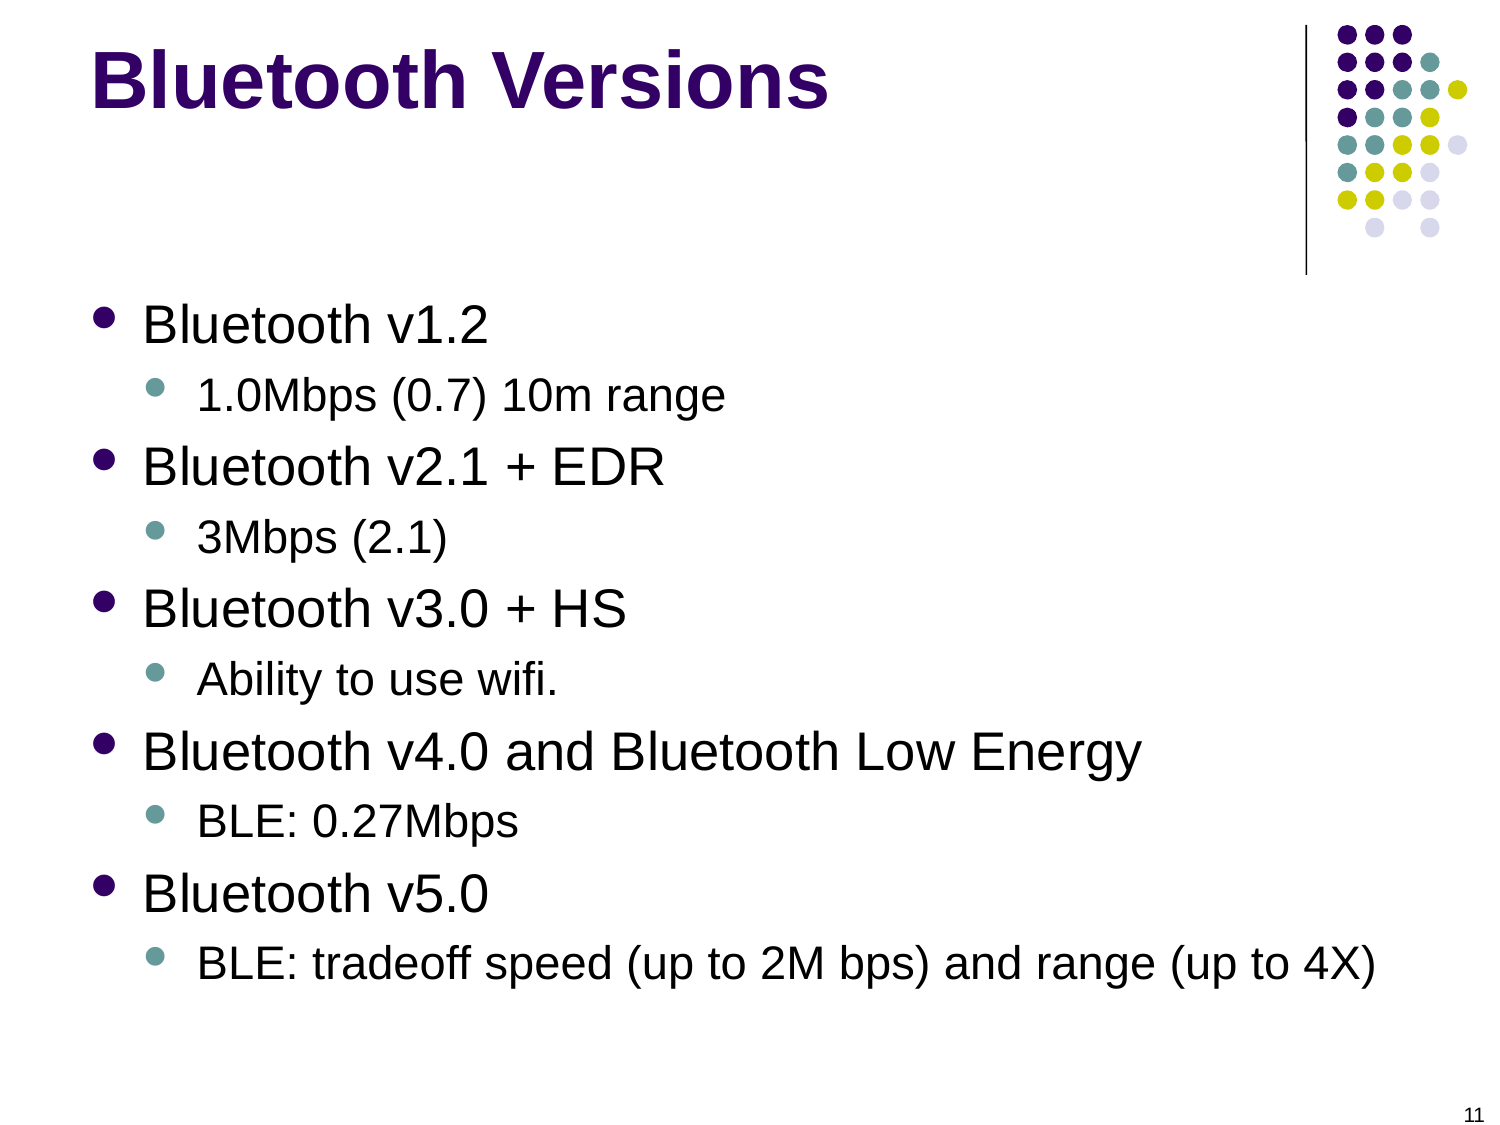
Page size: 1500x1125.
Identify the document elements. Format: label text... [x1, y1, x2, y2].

list Bluetooth v1.2 1.0Mbps (0.7) 10m range Bluetooth v2.1 + EDR 3Mbps (2.1) Bluetooth v3.0 + HS Ability to use wifi. Bluetooth v4.0 and Bluetooth Low Energy BLE: 0.27Mbps Bluetooth v5.0 BLE: tradeoff speed (up to 2M bps) and range (up to 4X) [75, 282, 1425, 1006]
title Bluetooth Versions [75, 20, 1313, 233]
slide_number 11 [1149, 1093, 1500, 1125]
